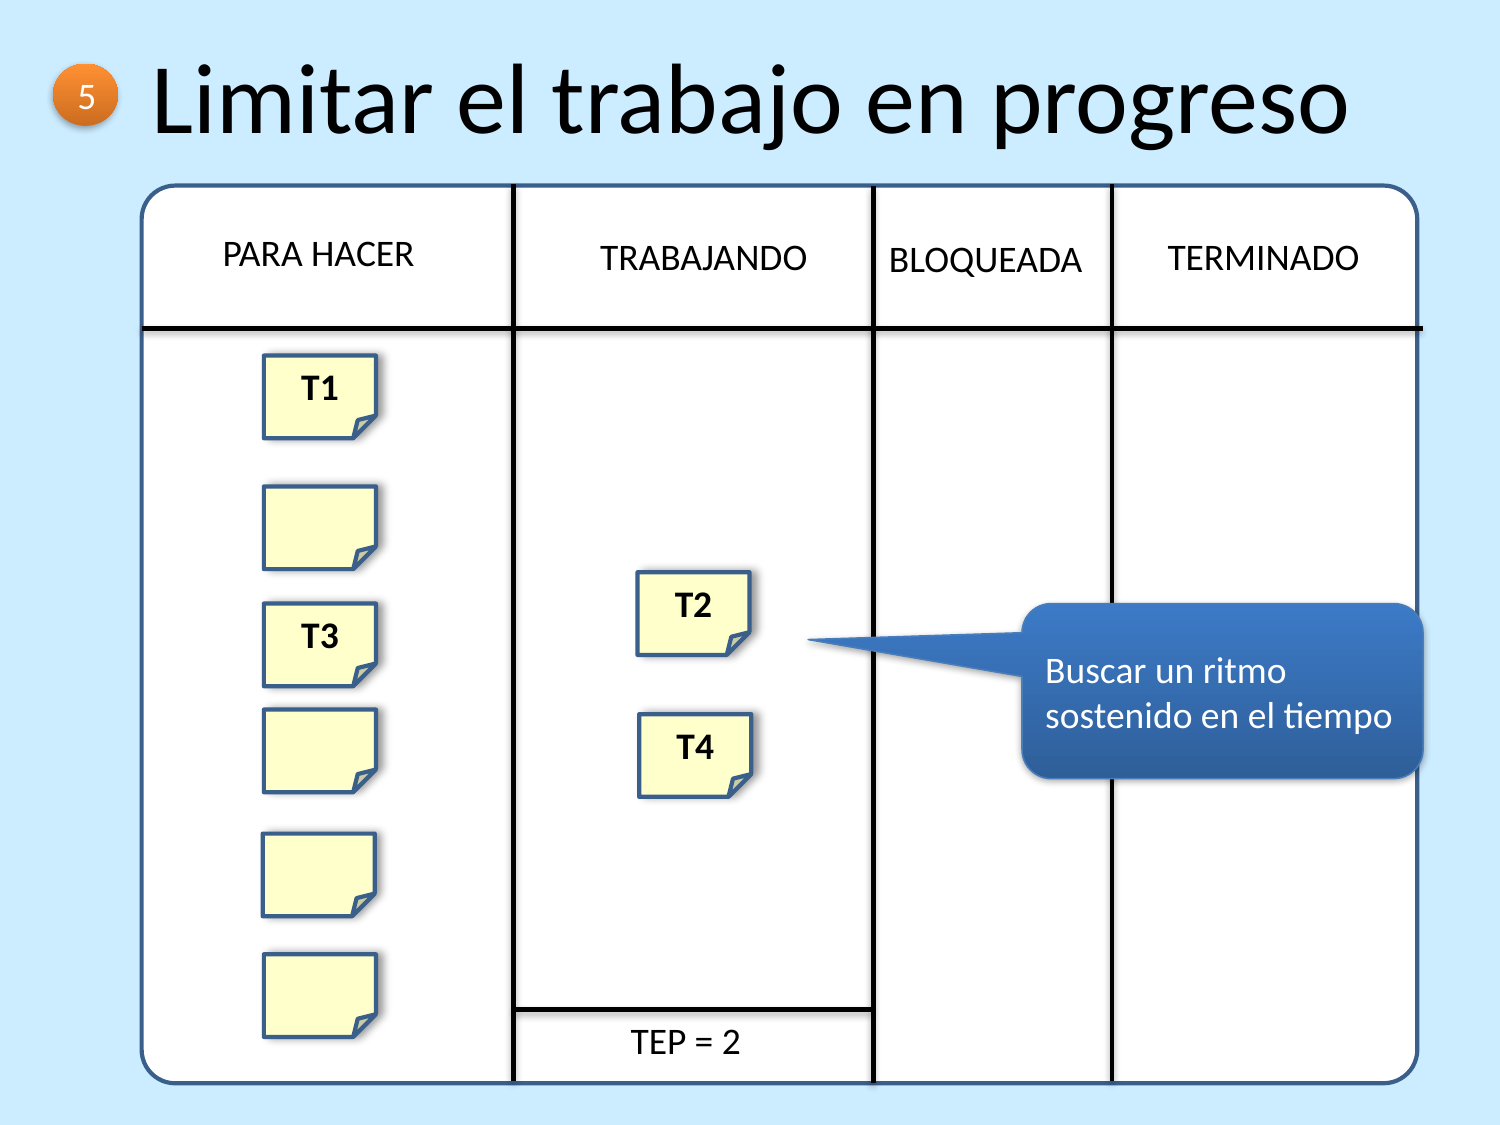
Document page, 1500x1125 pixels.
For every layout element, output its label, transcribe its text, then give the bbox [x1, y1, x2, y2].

text_box 5 [53, 63, 118, 126]
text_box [141, 183, 1424, 1084]
text_box Limitar el trabajo en progreso [101, 26, 1401, 162]
